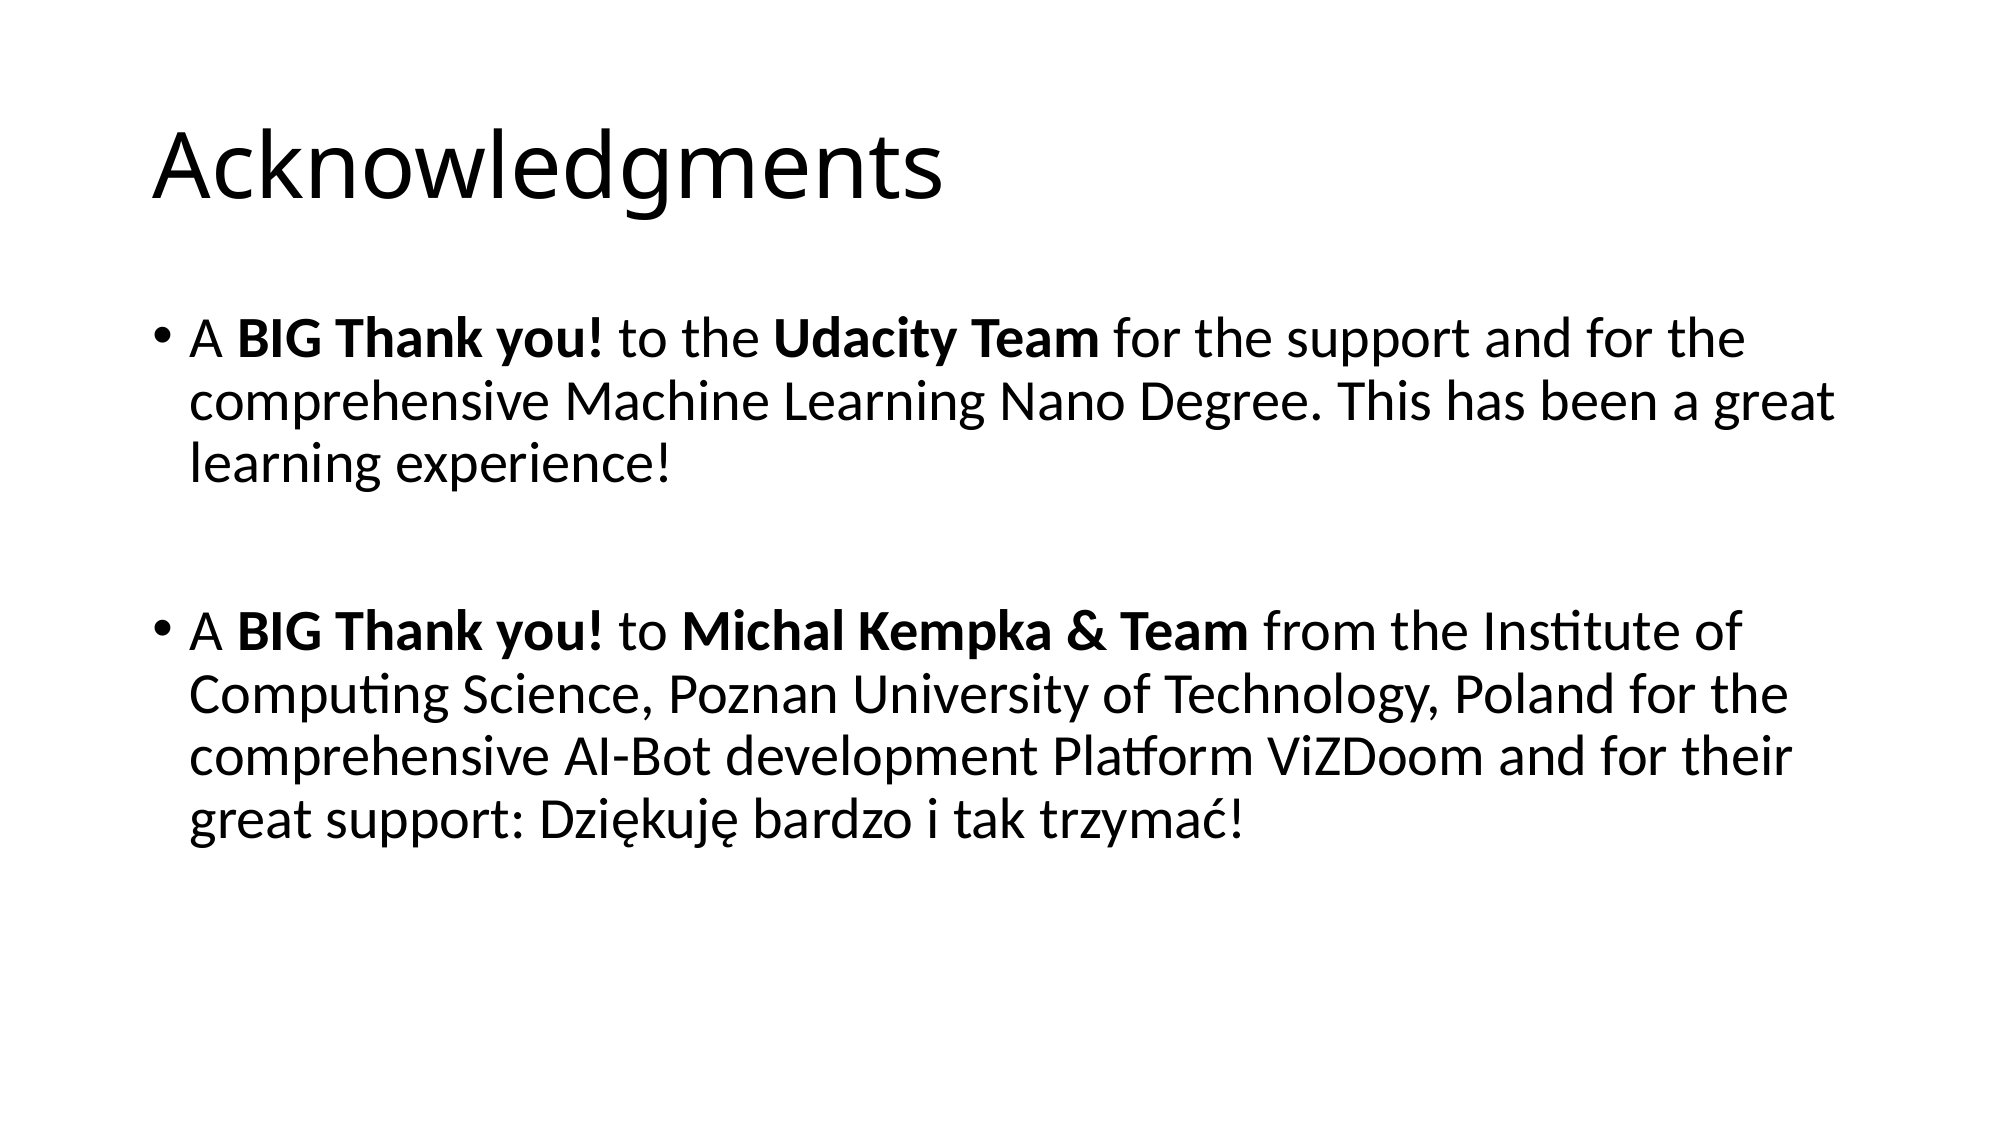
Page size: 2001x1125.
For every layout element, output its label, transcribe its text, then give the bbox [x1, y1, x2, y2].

list A BIG Thank you! to the Udacity Team for the support and for the comprehensive Machine Learning Nano Degree. This has been a great learning experience! A BIG Thank you! to Michal Kempka & Team from the Institute of Computing Science, Poznan University of Technology, Poland for the comprehensive AI-Bot development Platform ViZDoom and for their great support: Dziękuję bardzo i tak trzymać! [137, 299, 1863, 1014]
title Acknowledgments [137, 59, 1863, 278]
